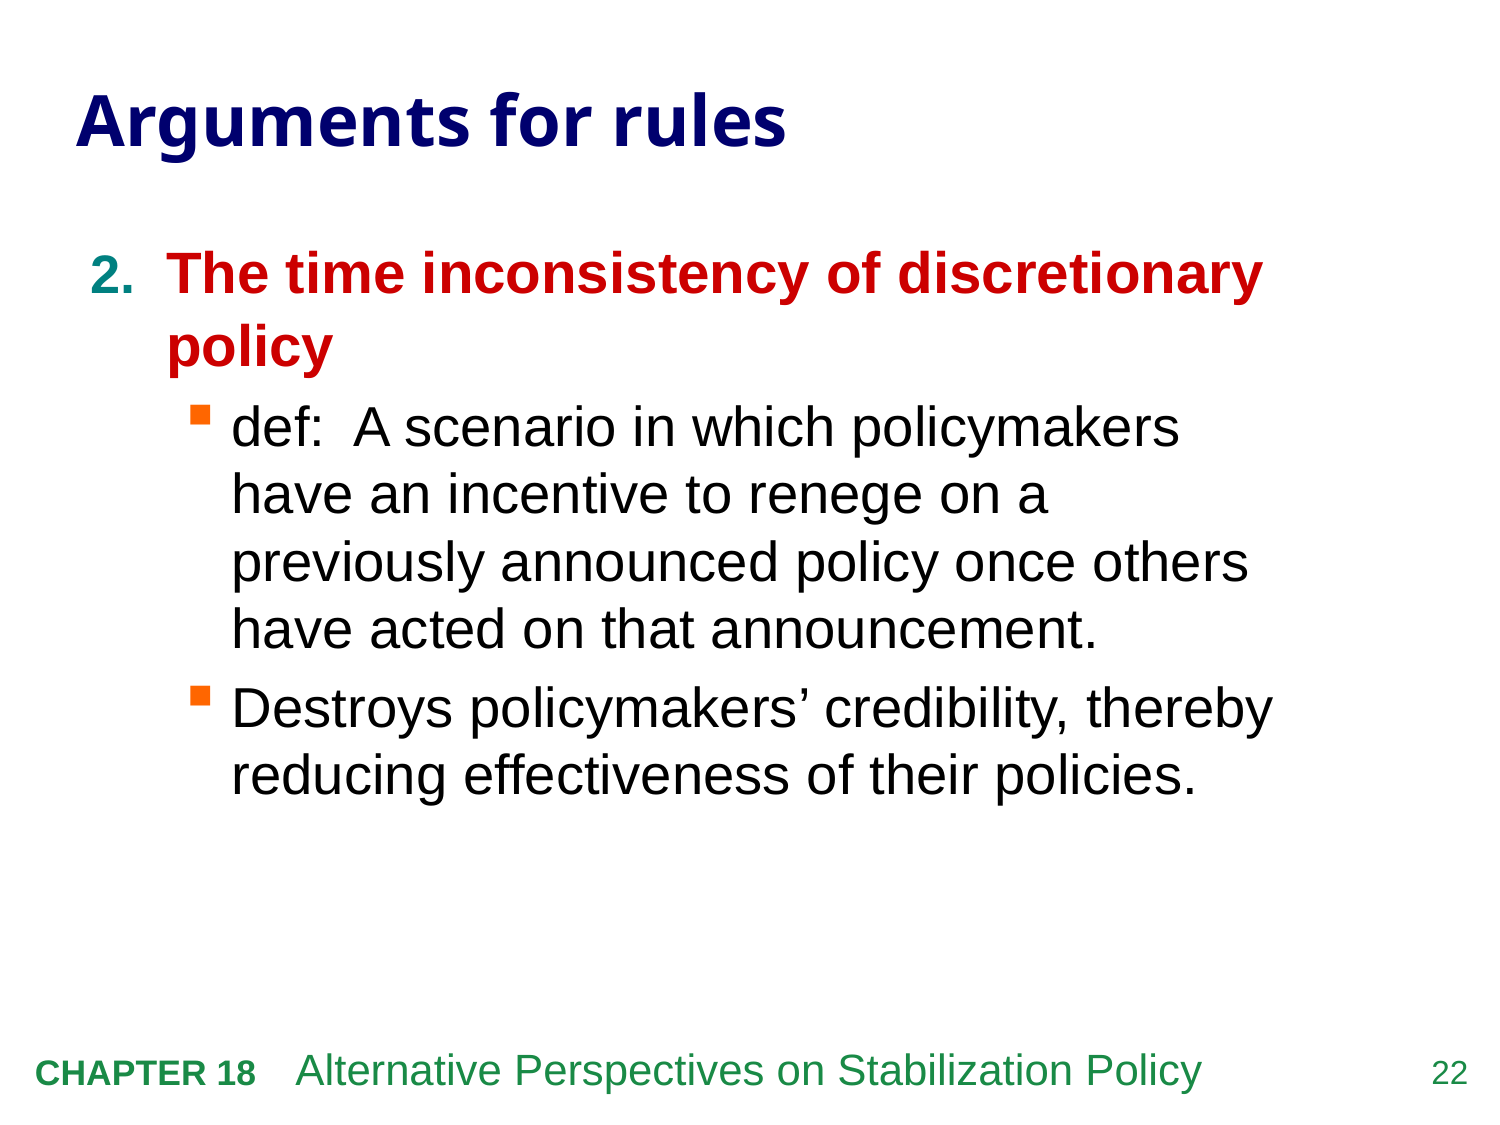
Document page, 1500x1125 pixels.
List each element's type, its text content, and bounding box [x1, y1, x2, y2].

list 2. The time inconsistency of discretionary policy def: A scenario in which policymakers have an incentive to renege on a previously announced policy once others have acted on that announcement. Destroys policymakers’ credibility, thereby reducing effectiveness of their policies. [75, 224, 1396, 1005]
title Arguments for rules [76, 38, 1430, 193]
